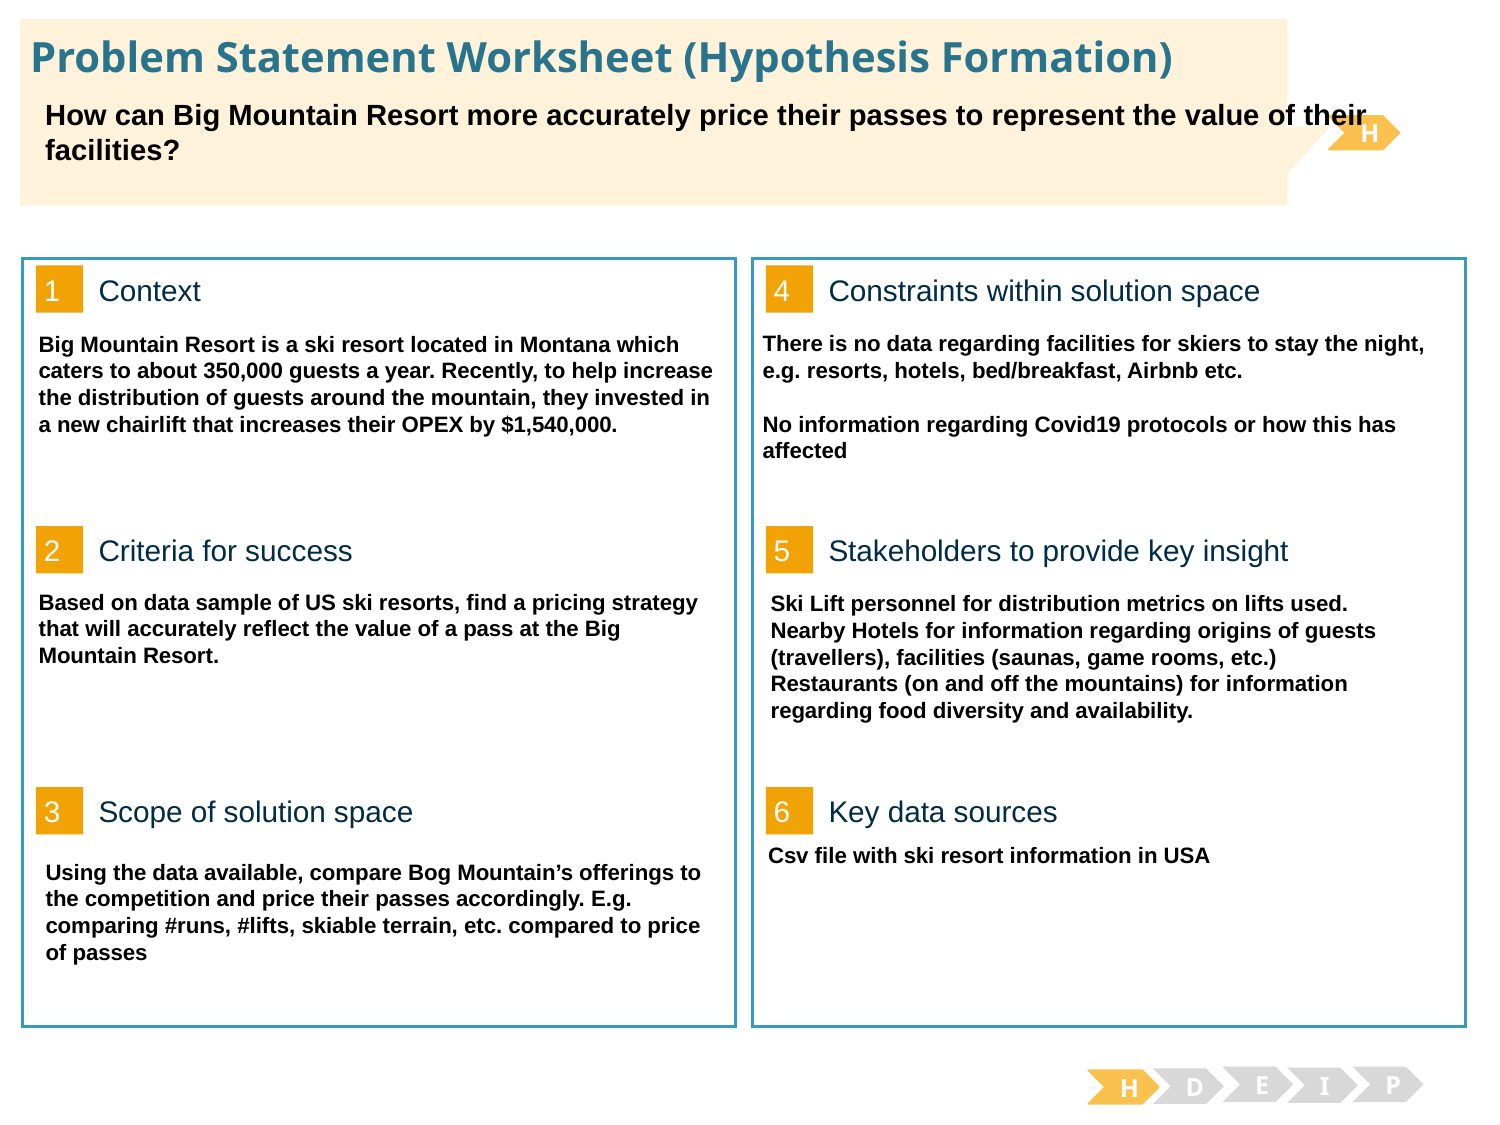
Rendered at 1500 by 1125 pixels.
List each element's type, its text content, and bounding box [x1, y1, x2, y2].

text_box 5 [765, 526, 814, 574]
text_box Big Mountain Resort is a ski resort located in Montana which caters to about 350,000 guests a year. Recently, to help increase the distribution of guests around the mountain, they invested in a new chairlift that increases their OPEX by $1,540,000. [23, 322, 733, 527]
title Problem Statement Worksheet (Hypothesis Formation) [30, 31, 1473, 82]
text_box D [1152, 1068, 1224, 1104]
text_box Using the data available, compare Bog Mountain’s offerings to the competition and price their passes accordingly. E.g. comparing #runs, #lifts, skiable terrain, etc. compared to price of passes [30, 850, 740, 974]
text_box How can Big Mountain Resort more accurately price their passes to represent the value of their facilities? [30, 88, 1439, 170]
text_box [22, 258, 736, 1027]
text_box 3 [35, 812, 84, 835]
text_box Constraints within solution space [828, 270, 1419, 308]
text_box P [1352, 1066, 1424, 1103]
text_box There is no data regarding facilities for skiers to stay the night, e.g. resorts, hotels, bed/breakfast, Airbnb etc. No information regarding Covid19 protocols or how this has affected [747, 322, 1458, 500]
text_box H [1088, 1070, 1159, 1104]
text_box Stakeholders to provide key insight [828, 531, 1419, 569]
text_box [752, 258, 1466, 1027]
text_box Context [98, 270, 689, 308]
text_box E [1222, 1066, 1294, 1103]
text_box 1 [35, 265, 84, 313]
text_box Key data sources [828, 792, 1419, 830]
text_box Criteria for success [98, 531, 689, 569]
text_box 2 [35, 527, 84, 574]
text_box [19, 19, 1292, 206]
text_box Based on data sample of US ski resorts, find a pricing strategy that will accurately reflect the value of a pass at the Big Mountain Resort. [23, 580, 733, 812]
text_box Ski Lift personnel for distribution metrics on lifts used. Nearby Hotels for information regarding origins of guests (travellers), facilities (saunas, game rooms, etc.) Restaurants (on and off the mountains) for information regarding food diversity and availability. [755, 581, 1466, 760]
text_box Scope of solution space [98, 812, 689, 829]
text_box 6 [765, 787, 814, 834]
text_box I [1287, 1067, 1358, 1103]
text_box Csv file with ski resort information in USA [753, 834, 1463, 1012]
text_box 4 [765, 265, 814, 313]
